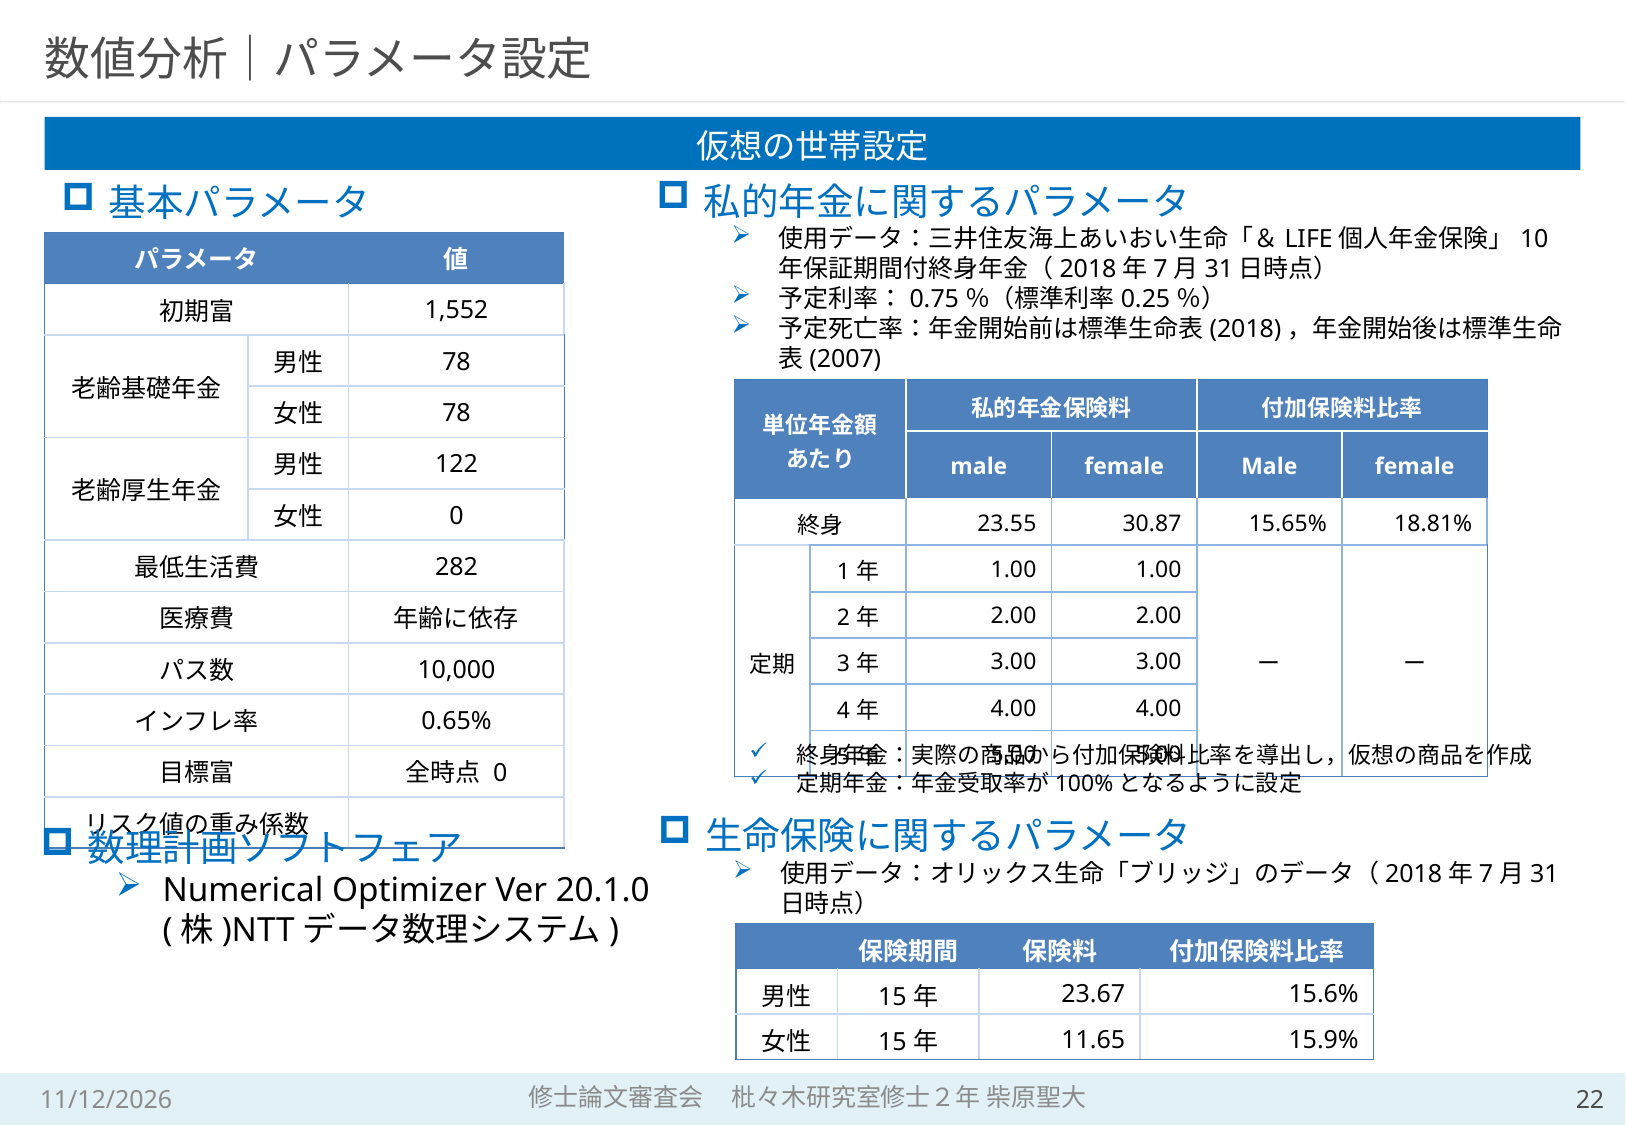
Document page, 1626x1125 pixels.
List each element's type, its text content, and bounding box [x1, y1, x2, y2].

footer 修士論文審査会 枇々木研究室修士２年 柴原聖大 [390, 1082, 1226, 1117]
table_cell 終身 [735, 499, 905, 544]
table_cell female [1052, 432, 1196, 498]
title 数値分析｜パラメータ設定 [44, 25, 1581, 90]
table_cell 23.55 [907, 500, 1051, 544]
text_box 仮想の世帯設定 [44, 116, 1581, 170]
table_cell 1.00 [907, 546, 1051, 591]
table_cell 15年 [838, 1015, 978, 1059]
table_cell 30.87 [1052, 500, 1196, 544]
table_cell 男性 [737, 969, 837, 1013]
text_box 基本パラメータ [46, 171, 385, 232]
table_cell ー [1198, 546, 1341, 733]
table_cell 4.00 [1052, 685, 1196, 730]
table_cell 15.65% [1198, 500, 1341, 544]
table_cell 女性 [737, 1015, 837, 1059]
table_cell 11.65 [980, 1015, 1139, 1059]
table_cell 4年 [811, 685, 905, 730]
table_cell 2.00 [1052, 593, 1196, 637]
table_header [737, 925, 837, 968]
table_header 私的年金保険料 [907, 381, 1196, 430]
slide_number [24, 1084, 390, 1117]
table_cell 2年 [811, 593, 905, 637]
table_cell 15.6% [1141, 969, 1373, 1013]
table_cell 3.00 [907, 639, 1051, 683]
table_cell 4.00 [907, 685, 1051, 730]
table_cell 3.00 [1052, 639, 1196, 683]
table_header 保険期間 [837, 925, 979, 968]
table_cell Male [1198, 432, 1341, 498]
table_cell 15.9% [1141, 1015, 1373, 1059]
table_header 単位年金額 あたり [735, 381, 905, 499]
table_cell 1年 [811, 546, 905, 591]
table_cell 1.00 [1052, 546, 1196, 591]
table_cell 23.67 [980, 969, 1139, 1013]
table_cell 15年 [838, 969, 978, 1013]
table_cell 3年 [811, 639, 905, 683]
text_box 数理計画ソフトフェア Numerical Optimizer Ver 20.1.0 (株)NTTデータ数理システム) [26, 816, 675, 956]
text_box 生命保険に関するパラメータ 使用データ：オリックス生命「ブリッジ」のデータ（2018年7月31日時点） [643, 805, 1582, 925]
table_cell 2.00 [907, 593, 1051, 637]
text_box 終身年金：実際の商品から付加保険料比率を導出し，仮想の商品を作成 定期年金：年金受取率が100%となるように設定 [734, 733, 1625, 804]
table_cell 定期 [735, 546, 809, 733]
table_header 付加保険料比率 [1198, 381, 1487, 430]
table_header 付加保険料比率 [1140, 925, 1373, 968]
table_cell male [907, 432, 1051, 498]
table_cell ー [1343, 546, 1487, 733]
table_cell female [1343, 432, 1487, 498]
table_cell 18.81% [1343, 500, 1486, 544]
text_box 私的年金に関するパラメータ 使用データ：三井住友海上あいおい生命「＆LIFE個人年金保険」10年保証期間付終身年金（2018年7月31日時点） 予定利率：0.75％（標準利率0.25％） 予定死亡率：年金開始前は標準生命表(2018)，年金開始後は標準生命表(2007) [641, 170, 1581, 380]
table_header 保険料 [979, 925, 1140, 968]
slide_number 22 [1226, 1085, 1605, 1116]
